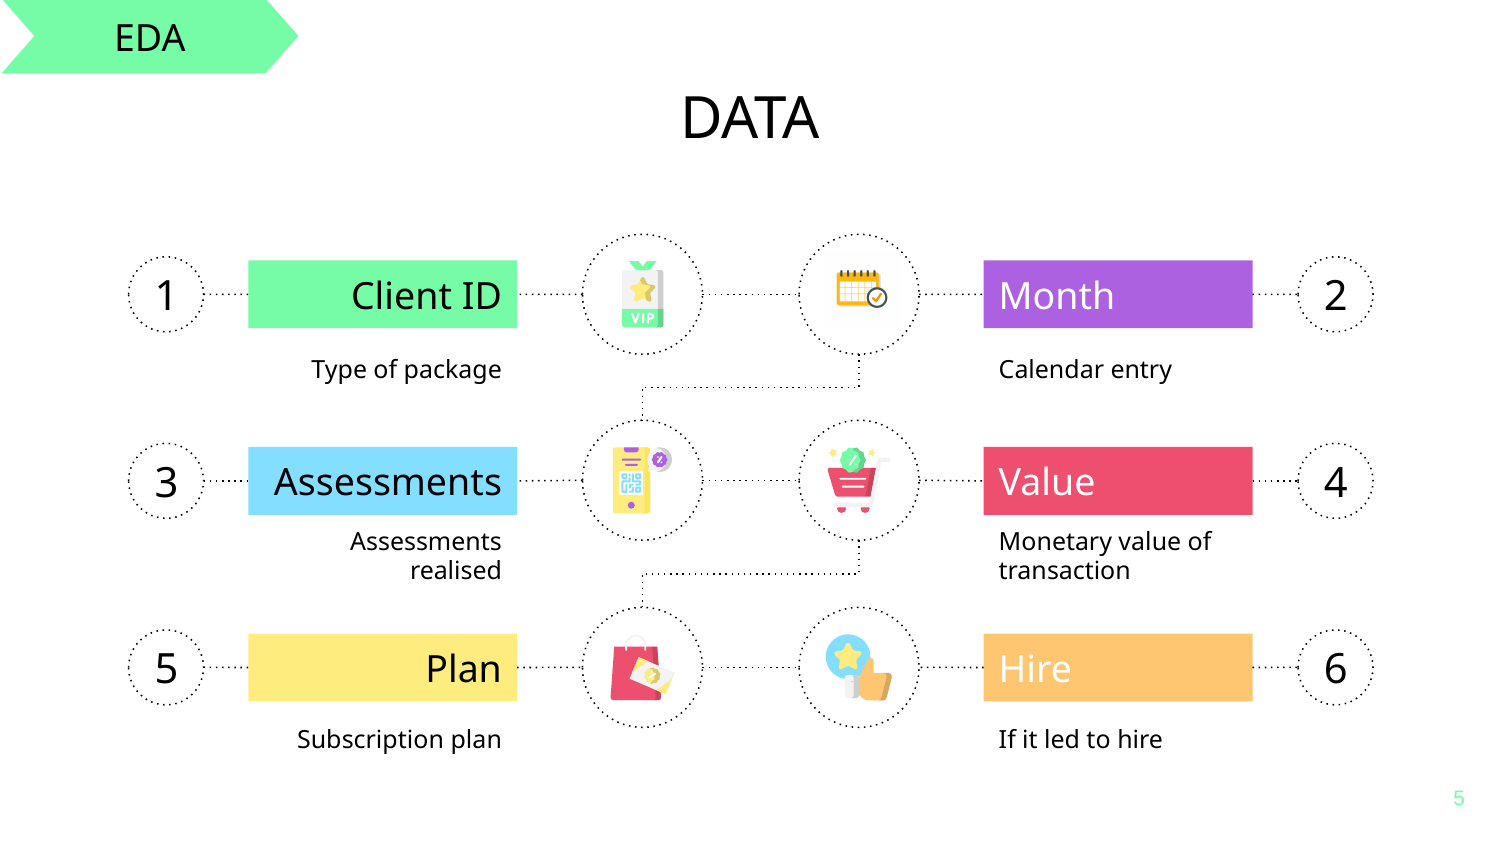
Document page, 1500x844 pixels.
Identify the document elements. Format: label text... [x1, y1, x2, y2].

text_box [799, 420, 920, 541]
text_box [582, 420, 703, 541]
text_box 3 [128, 443, 204, 519]
text_box EDA [1, 0, 299, 74]
text_box 5 [128, 629, 204, 705]
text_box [621, 260, 664, 328]
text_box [248, 633, 518, 773]
text_box 4 [1298, 443, 1374, 519]
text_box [248, 446, 518, 593]
slide_number ‹#› [1389, 764, 1480, 830]
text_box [983, 260, 1253, 407]
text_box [825, 633, 893, 701]
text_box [827, 447, 891, 514]
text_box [717, 278, 785, 465]
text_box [983, 446, 1253, 593]
text_box [799, 234, 920, 355]
text_box [582, 234, 703, 355]
text_box 1 [128, 256, 204, 332]
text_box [612, 447, 673, 514]
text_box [610, 634, 676, 701]
text_box [799, 607, 920, 728]
text_box 6 [1298, 629, 1374, 705]
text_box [983, 633, 1253, 773]
text_box 2 [1298, 256, 1374, 332]
title DATA [75, 68, 1425, 163]
picture [824, 251, 900, 328]
text_box [582, 607, 703, 728]
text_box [248, 260, 518, 407]
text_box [717, 465, 785, 683]
